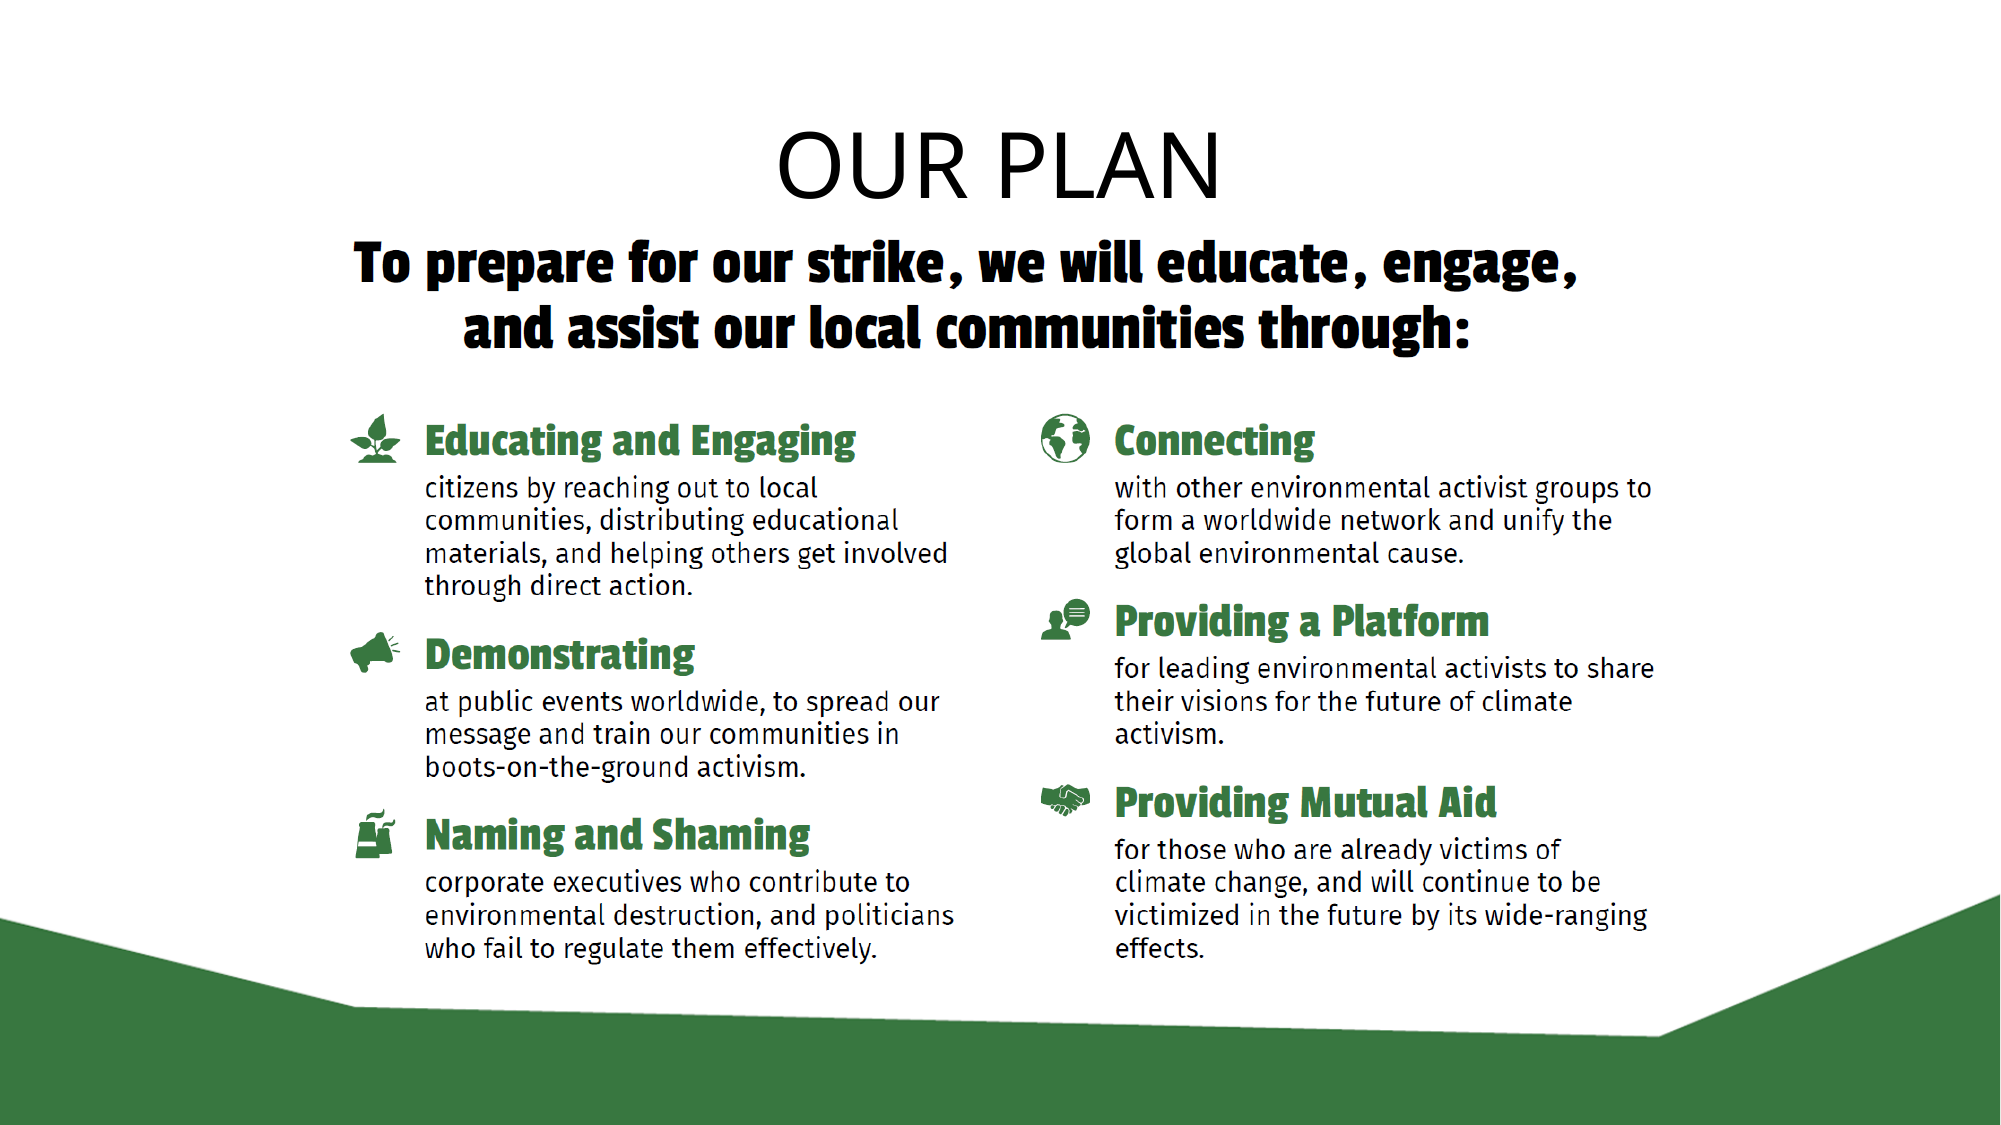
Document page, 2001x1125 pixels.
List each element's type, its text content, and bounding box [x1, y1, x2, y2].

title OUR PLAN [137, 59, 1863, 278]
picture [0, 0, 2001, 1125]
